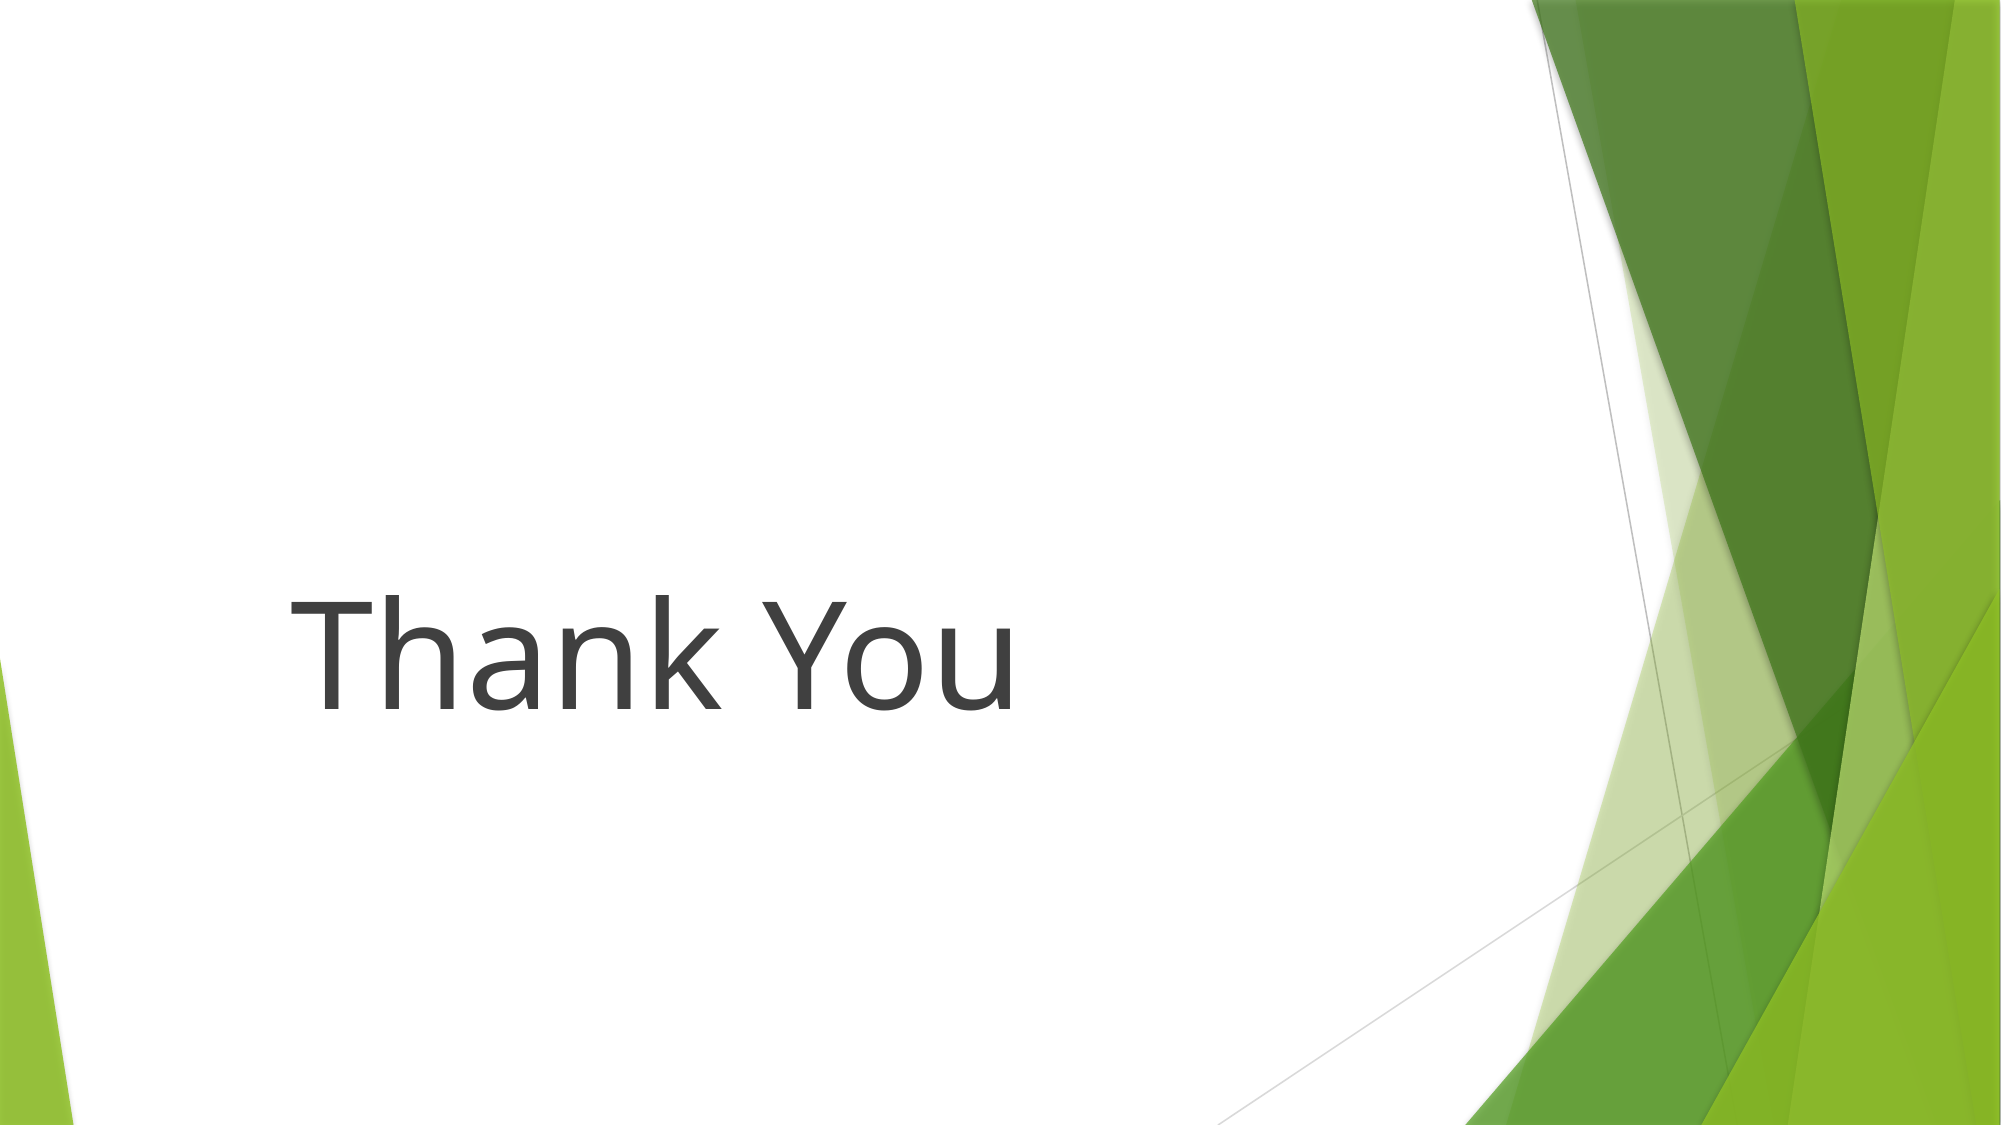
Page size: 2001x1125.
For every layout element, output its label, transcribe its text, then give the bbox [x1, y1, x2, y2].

list Thank You [111, 354, 1522, 992]
